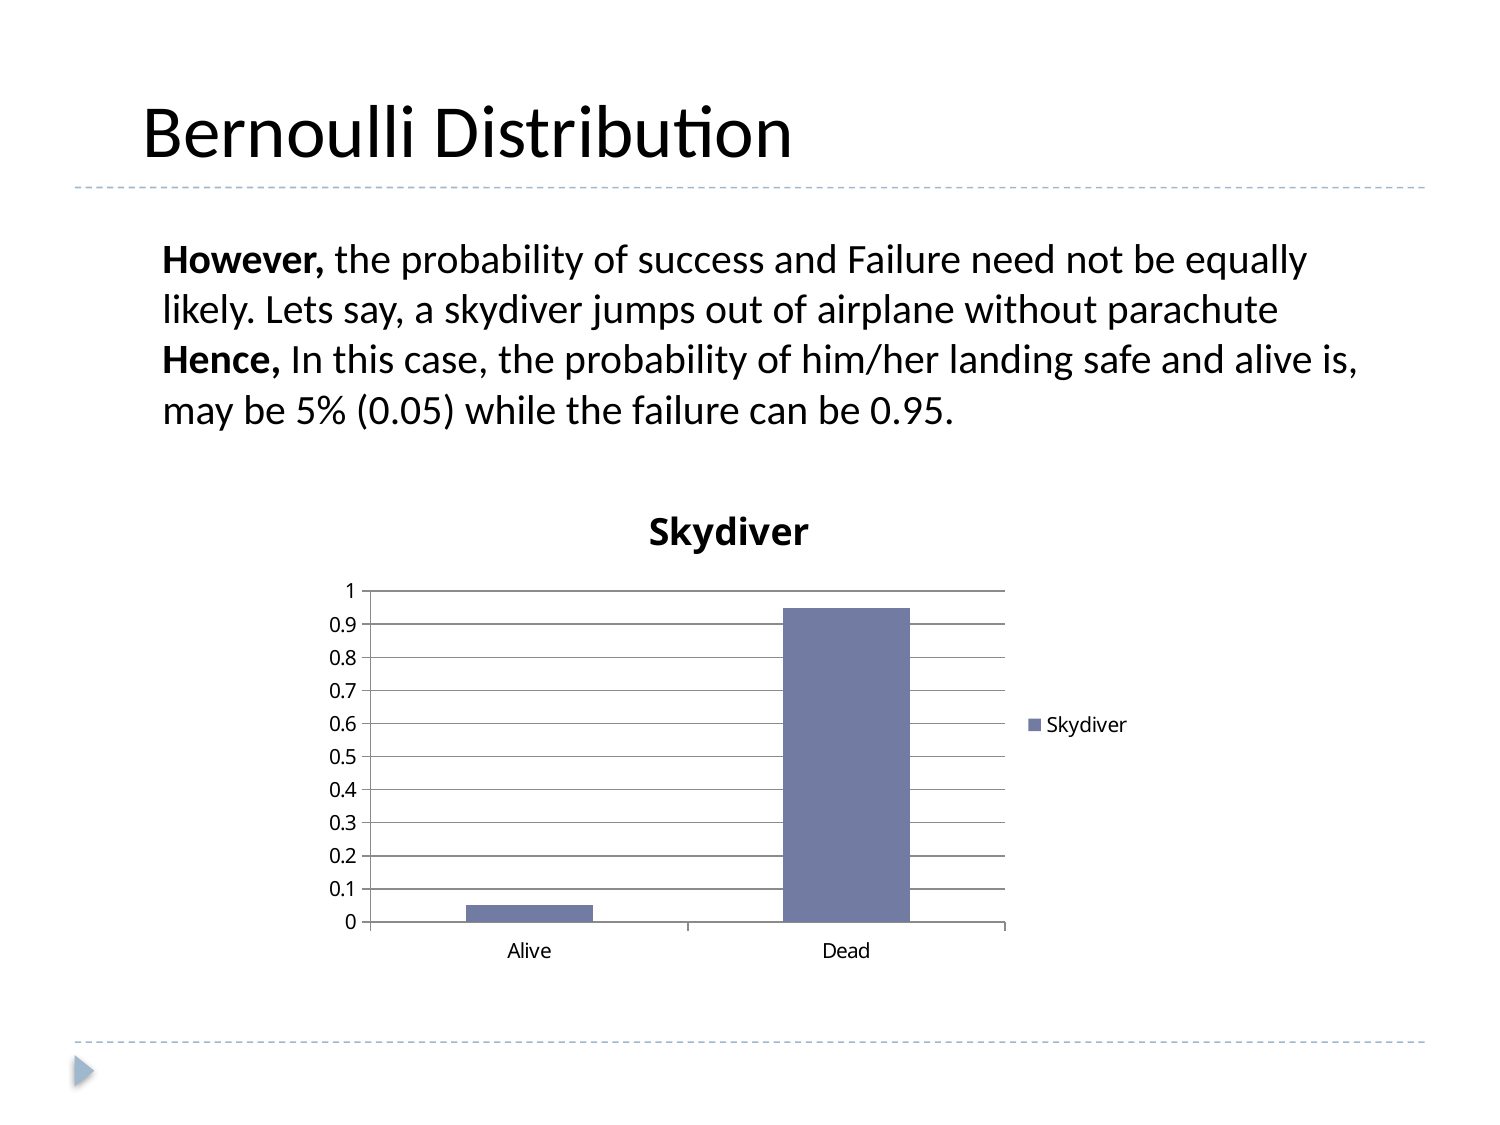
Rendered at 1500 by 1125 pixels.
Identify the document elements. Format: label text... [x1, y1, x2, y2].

text_box Bernoulli Distribution [127, 74, 810, 180]
text_box However, the probability of success and Failure need not be equally likely. Lets say, a skydiver jumps out of airplane without parachute Hence, In this case, the probability of him/her landing safe and alive is, may be 5% (0.05) while the failure can be 0.95. [147, 224, 1425, 440]
chart [312, 474, 1147, 976]
